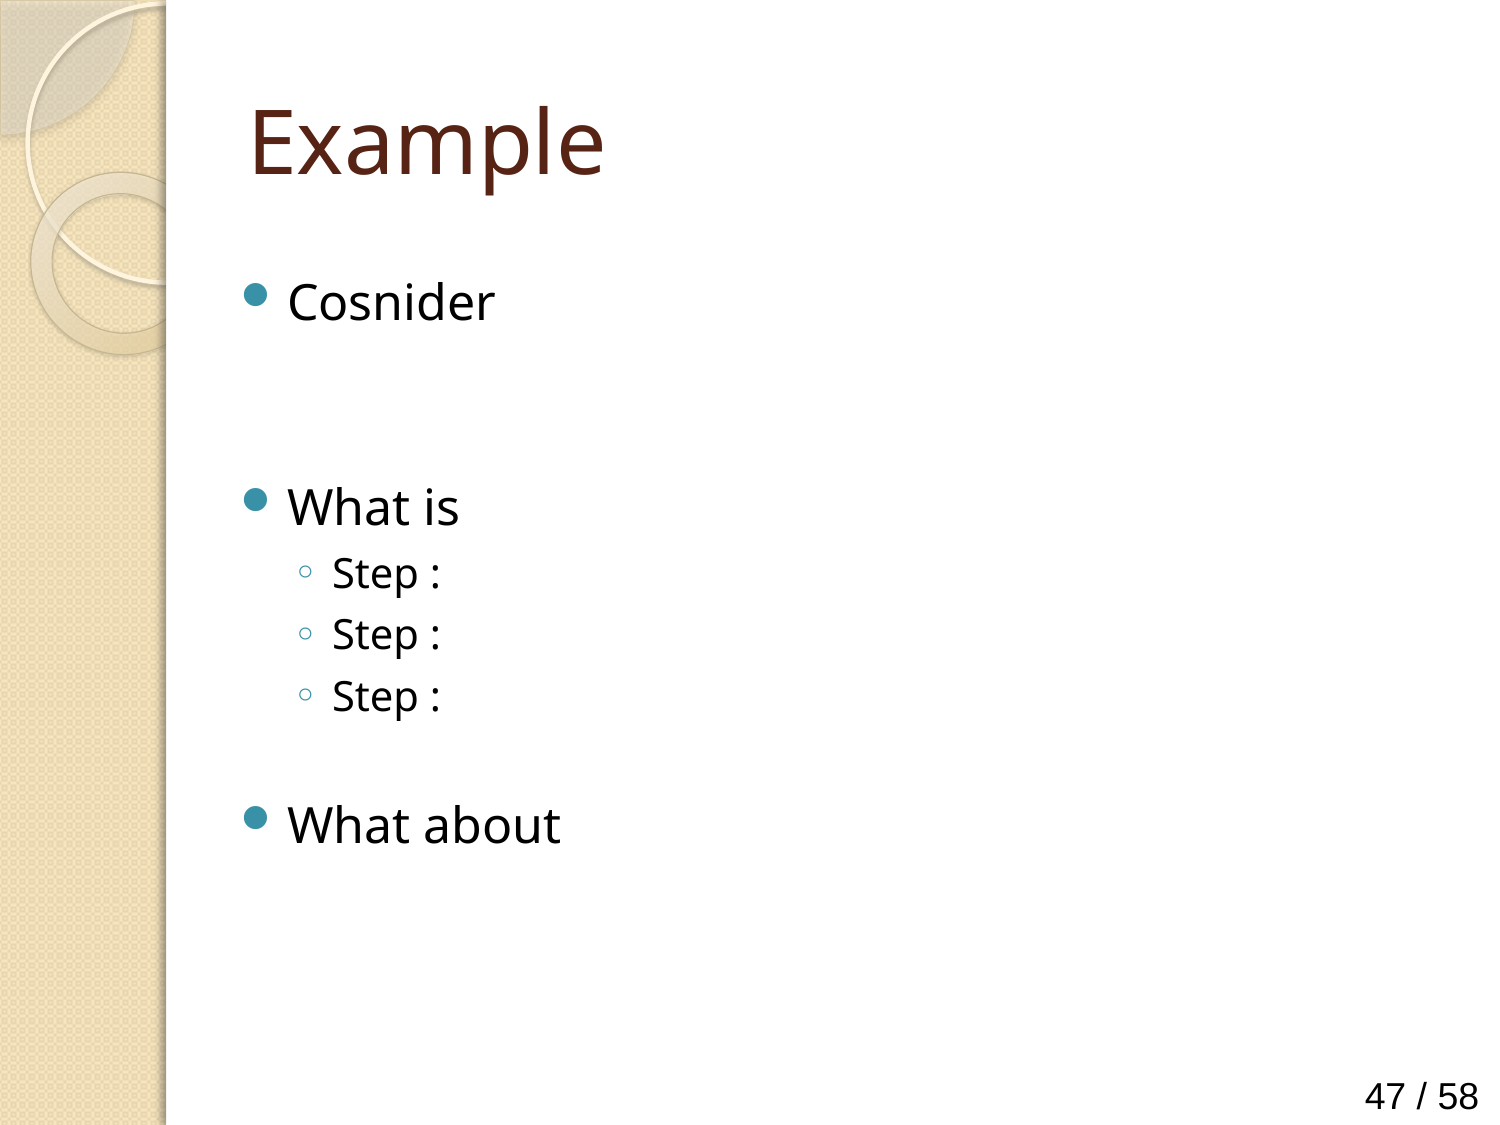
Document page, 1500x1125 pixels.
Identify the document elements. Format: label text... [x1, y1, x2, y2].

title Example [232, 45, 1450, 233]
